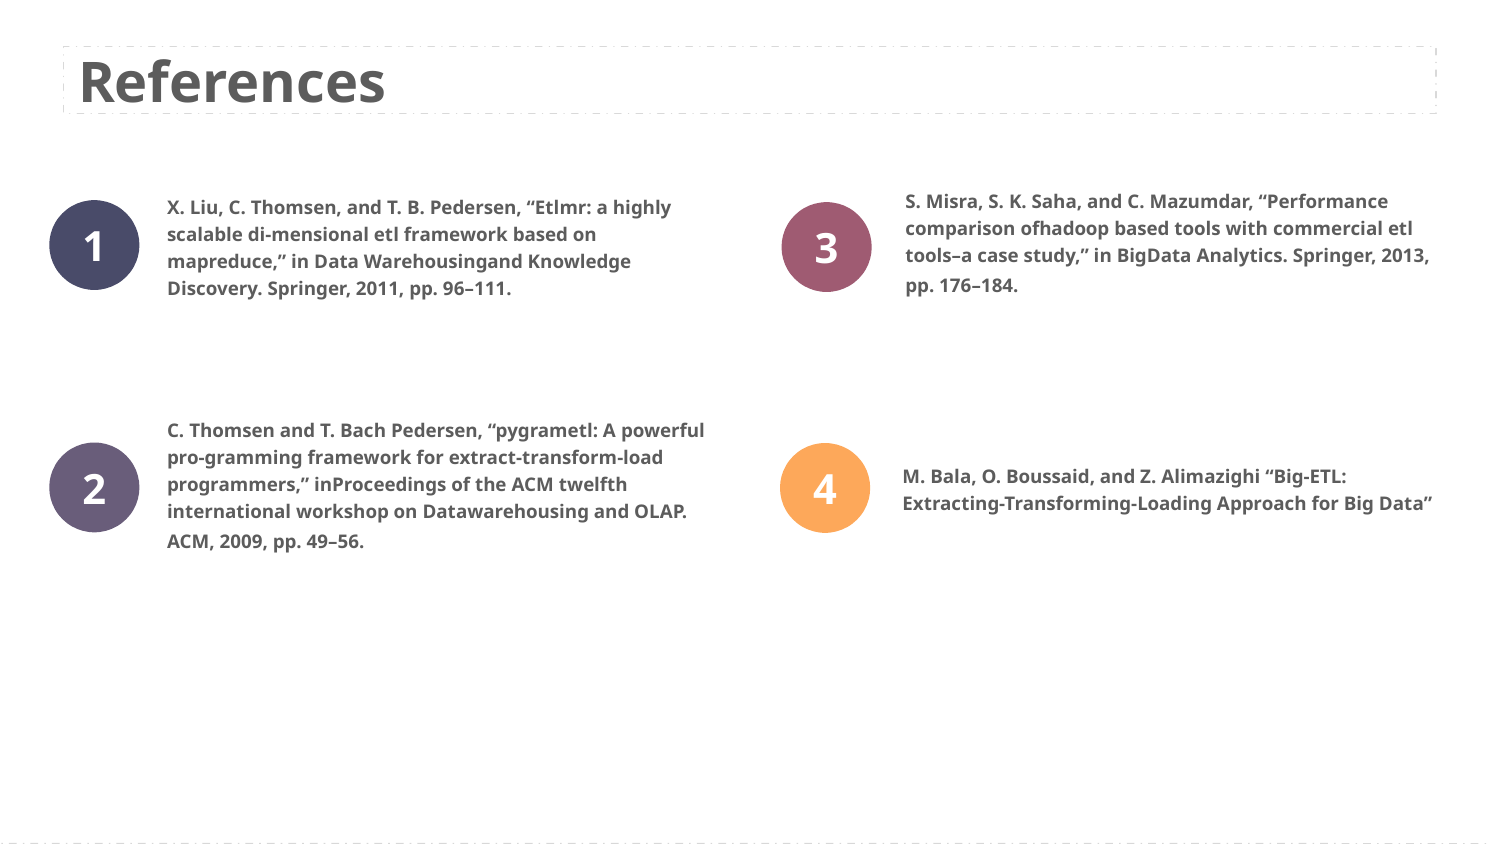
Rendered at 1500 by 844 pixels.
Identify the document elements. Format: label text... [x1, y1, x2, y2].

text_box X. Liu, C. Thomsen, and T. B. Pedersen, “Etlmr: a highly scalable di-mensional etl framework based on mapreduce,” in Data Warehousingand Knowledge Discovery. Springer, 2011, pp. 96–111. [167, 177, 713, 313]
text_box 3 [781, 202, 872, 292]
text_box References [63, 46, 1437, 114]
text_box 1 [49, 200, 140, 290]
text_box 2 [49, 442, 140, 533]
text_box M. Bala, O. Boussaid, and Z. Alimazighi “Big-ETL: Extracting-Transforming-Loading Approach for Big Data” [902, 419, 1448, 555]
text_box S. Misra, S. K. Saha, and C. Mazumdar, “Performance comparison ofhadoop based tools with commercial etl tools–a case study,” in BigData Analytics. Springer, 2013, pp. 176–184. [905, 172, 1451, 311]
text_box C. Thomsen and T. Bach Pedersen, “pygrametl: A powerful pro-gramming framework for extract-transform-load programmers,” inProceedings of the ACM twelfth international workshop on Datawarehousing and OLAP. ACM, 2009, pp. 49–56. [167, 414, 713, 553]
text_box 4 [780, 443, 871, 533]
